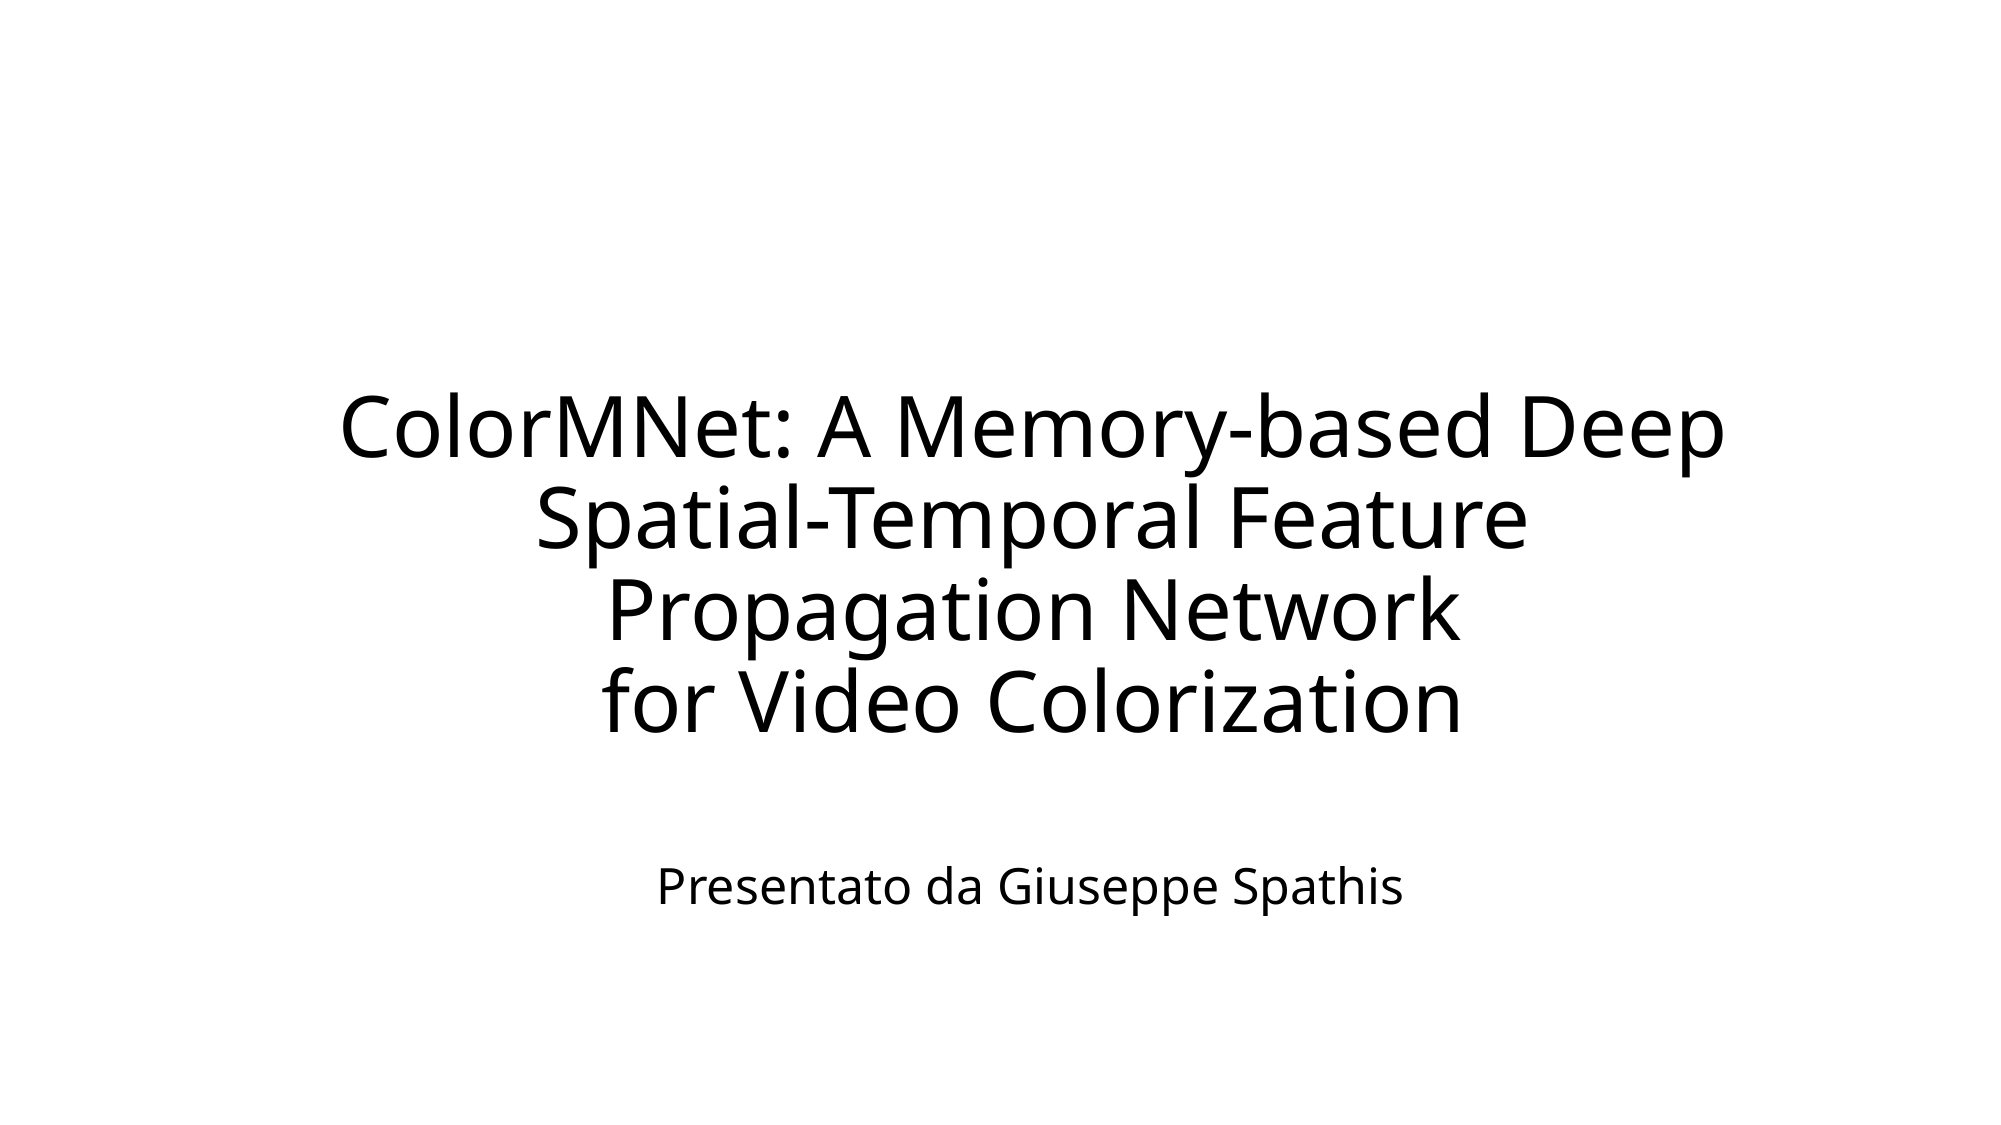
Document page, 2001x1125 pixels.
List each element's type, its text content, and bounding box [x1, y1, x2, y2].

subtitle Presentato da Giuseppe Spathis [280, 853, 1781, 1125]
title ColorMNet: A Memory-based Deep Spatial-Temporal Feature Propagation Network for Video Colorization [283, 366, 1784, 759]
